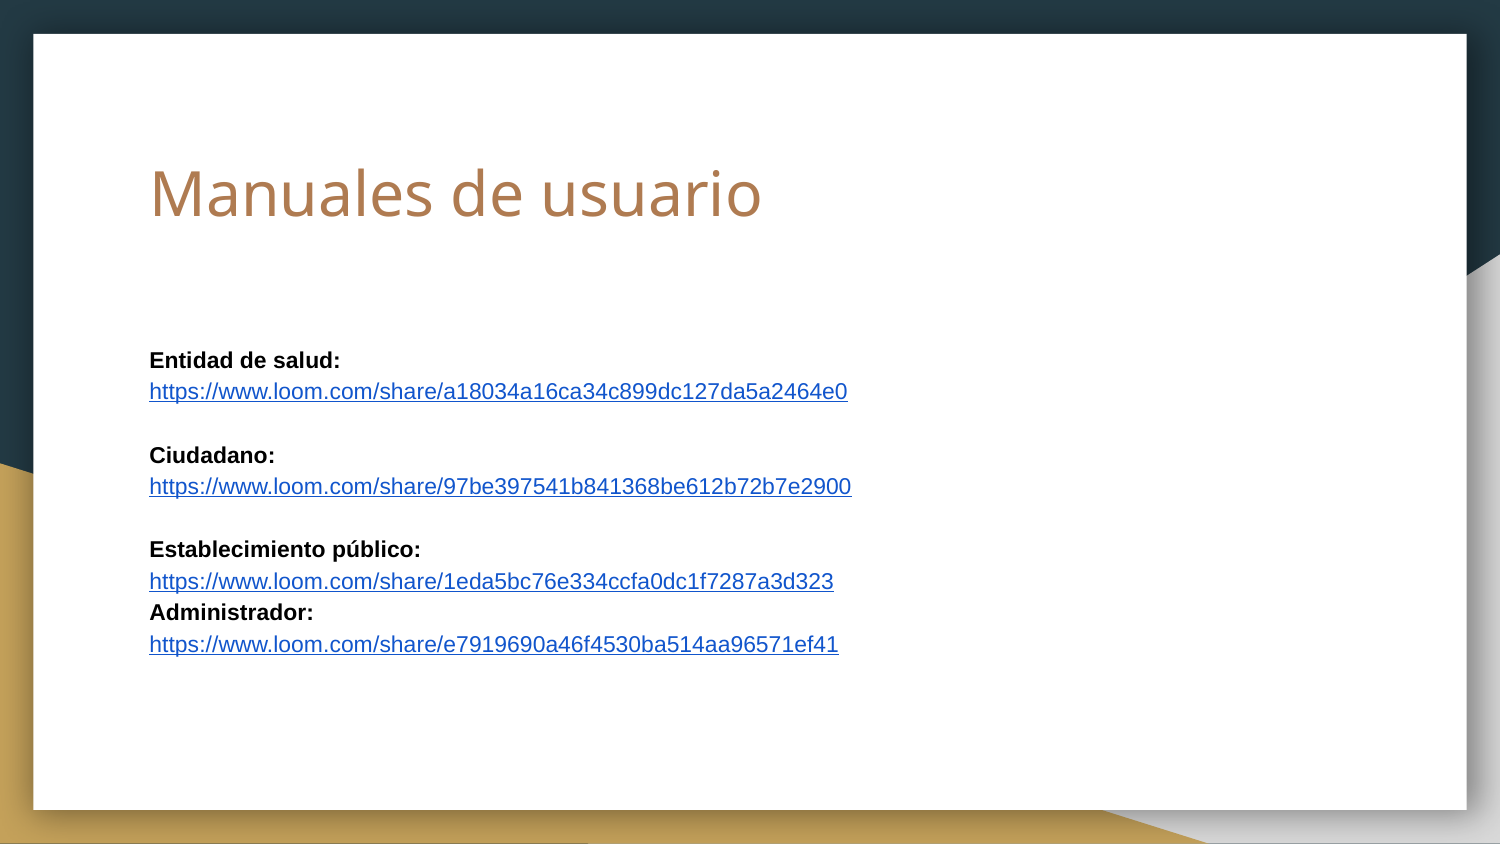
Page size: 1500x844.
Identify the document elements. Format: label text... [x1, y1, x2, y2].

list Entidad de salud: https://www.loom.com/share/a18034a16ca34c899dc127da5a2464e0 Ciudadano: https://www.loom.com/share/97be397541b841368be612b72b7e2900 Establecimiento público: https://www.loom.com/share/1eda5bc76e334ccfa0dc1f7287a3d323 Administrador: https://www.loom.com/share/e7919690a46f4530ba514aa96571ef41 [134, 326, 1366, 729]
title Manuales de usuario [134, 138, 1366, 296]
